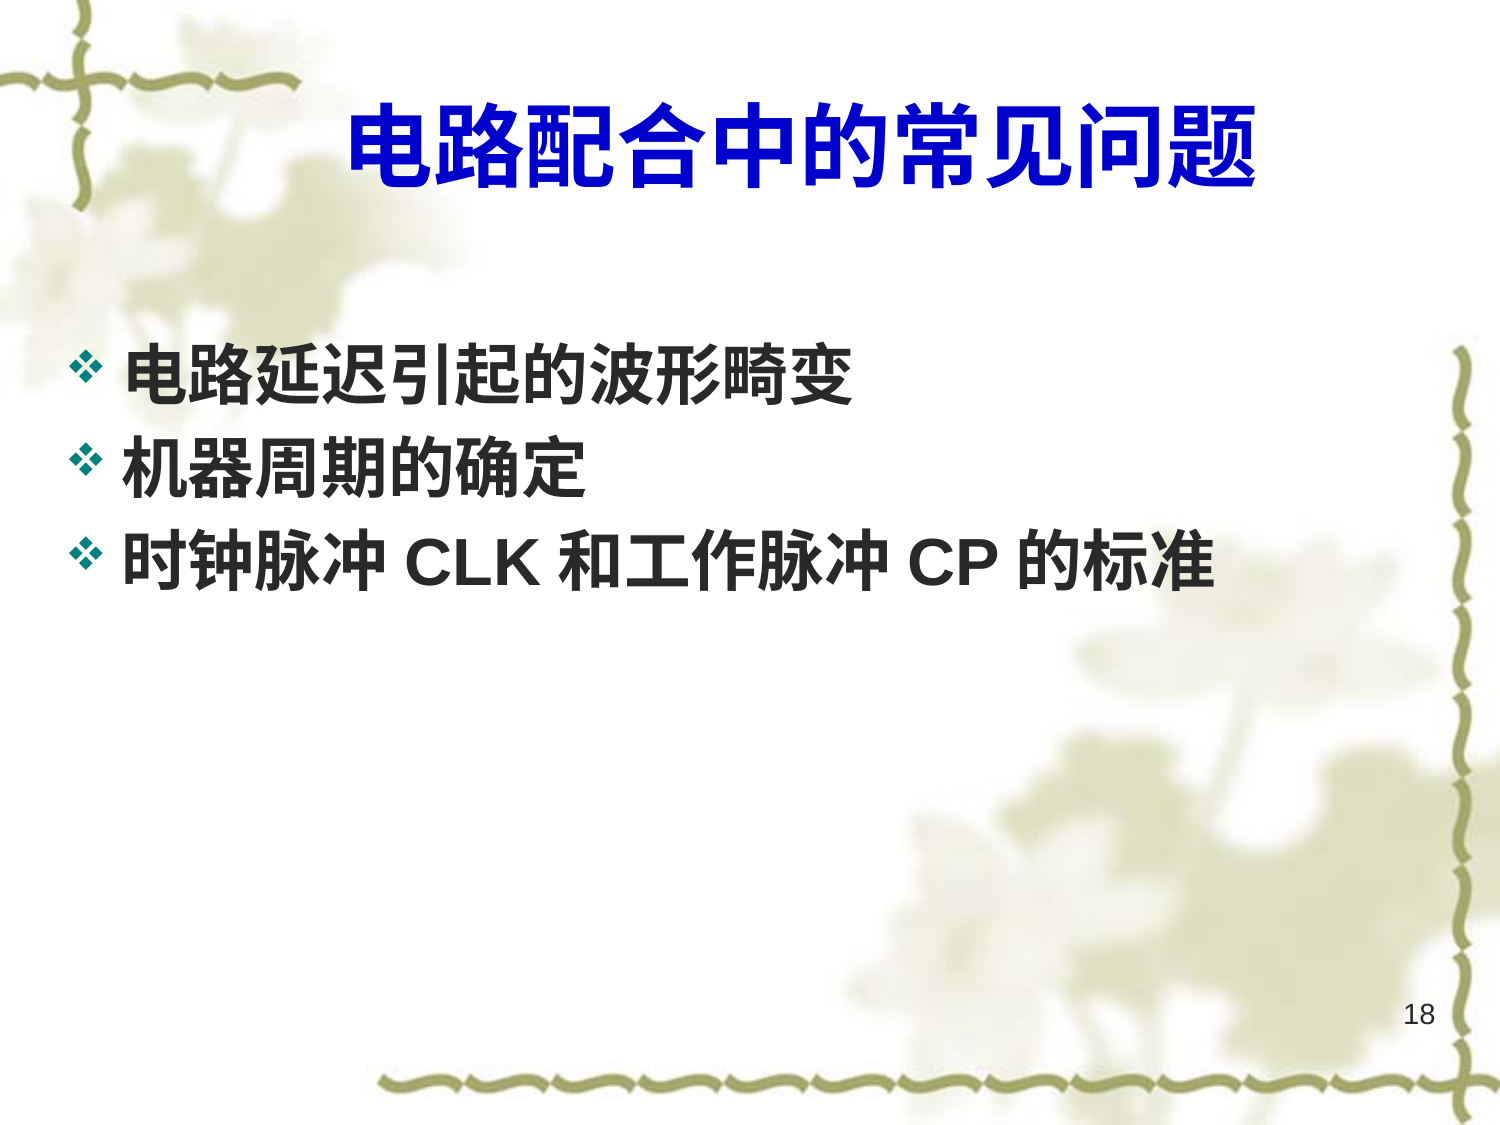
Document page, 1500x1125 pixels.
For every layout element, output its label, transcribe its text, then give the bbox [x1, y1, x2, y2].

title 电路配合中的常见问题 [150, 50, 1451, 238]
picture [0, 0, 1500, 1125]
slide_number 18 [1074, 987, 1451, 1066]
list 电路延迟引起的波形畸变 机器周期的确定 时钟脉冲CLK和工作脉冲CP的标准 [50, 324, 1451, 963]
